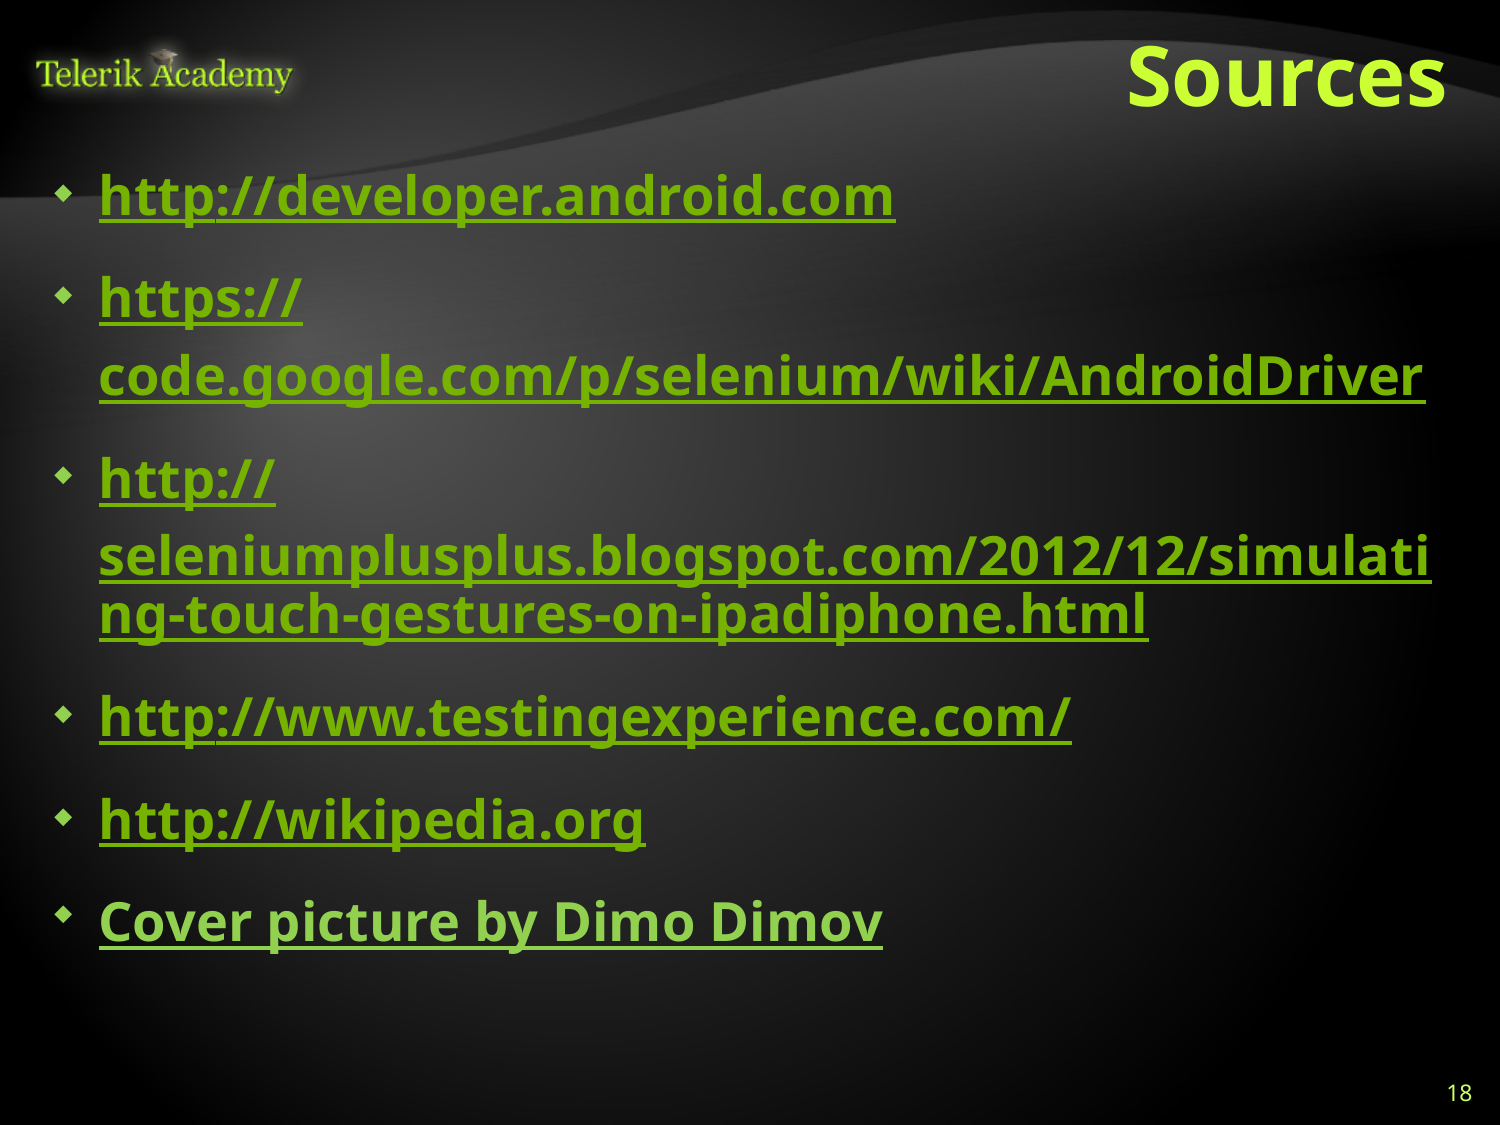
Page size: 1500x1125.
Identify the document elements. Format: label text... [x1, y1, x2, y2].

title Sources [300, 12, 1463, 149]
picture [0, 0, 1500, 1125]
list http://developer.android.com https://code.google.com/p/selenium/wiki/AndroidDriver http://seleniumplusplus.blogspot.com/2012/12/simulating-touch-gestures-on-ipadiphone.html http://www.testingexperience.com/ http://wikipedia.org Cover picture by Dimo Dimov [37, 149, 1463, 1100]
slide_number 18 [1412, 1074, 1488, 1113]
